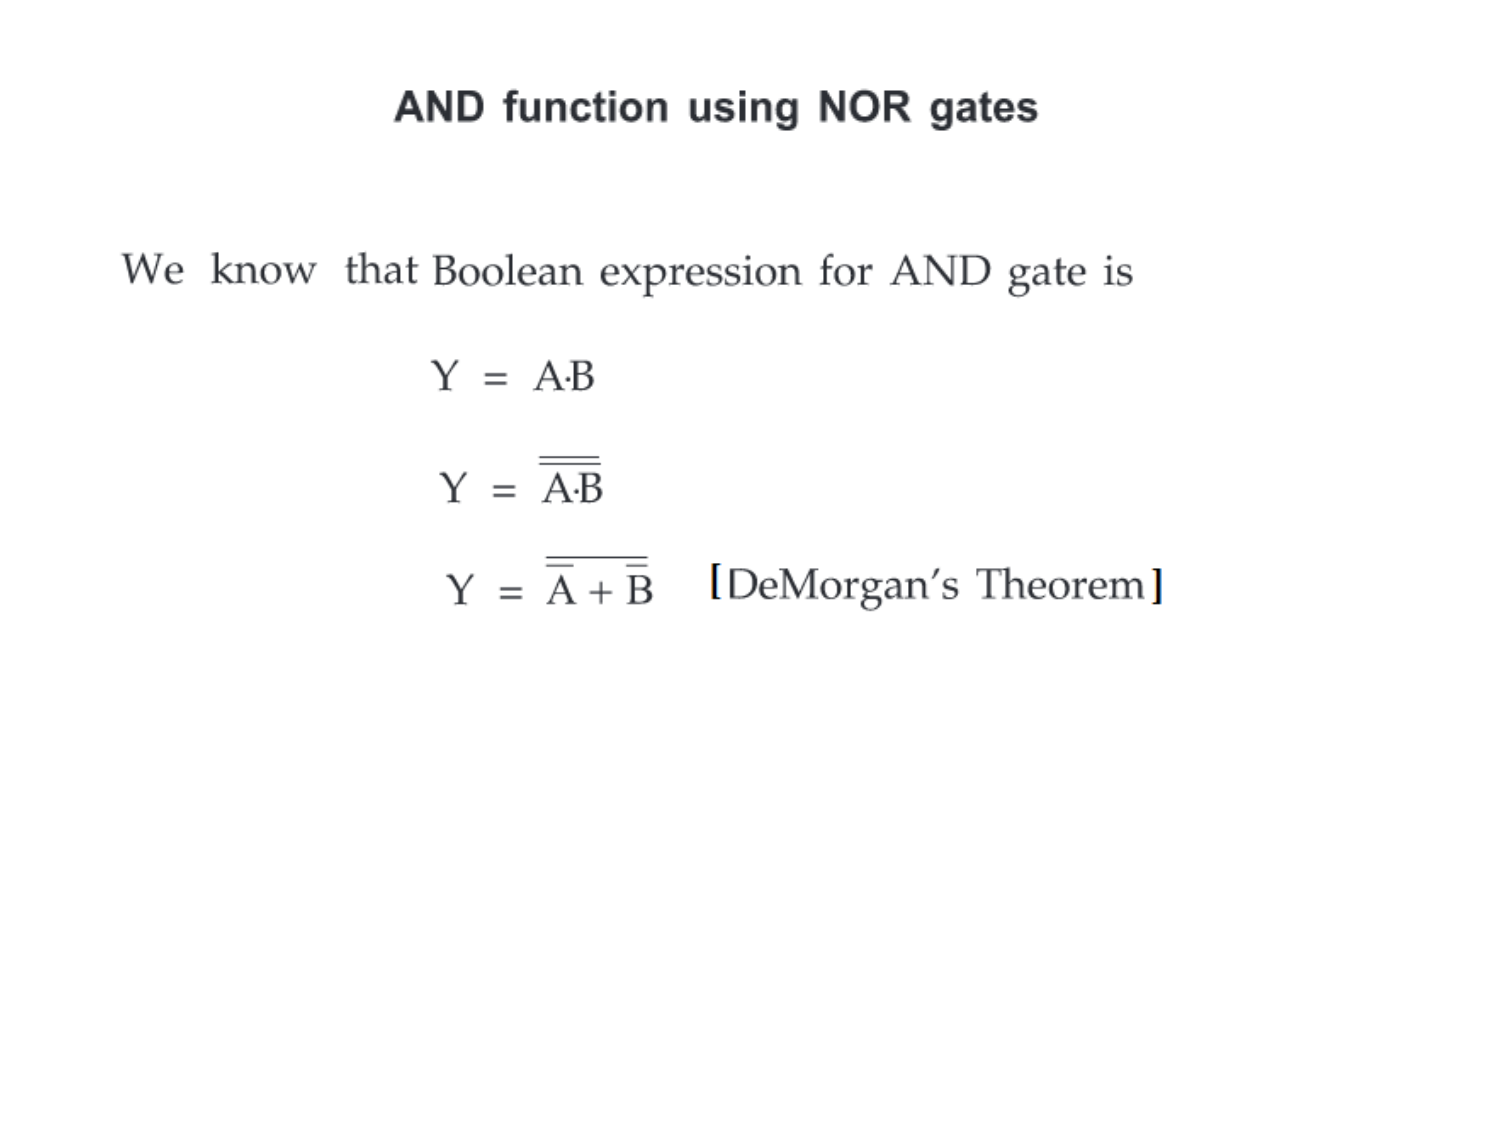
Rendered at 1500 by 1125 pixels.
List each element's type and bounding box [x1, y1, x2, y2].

picture [105, 234, 1184, 665]
picture [386, 81, 1051, 141]
